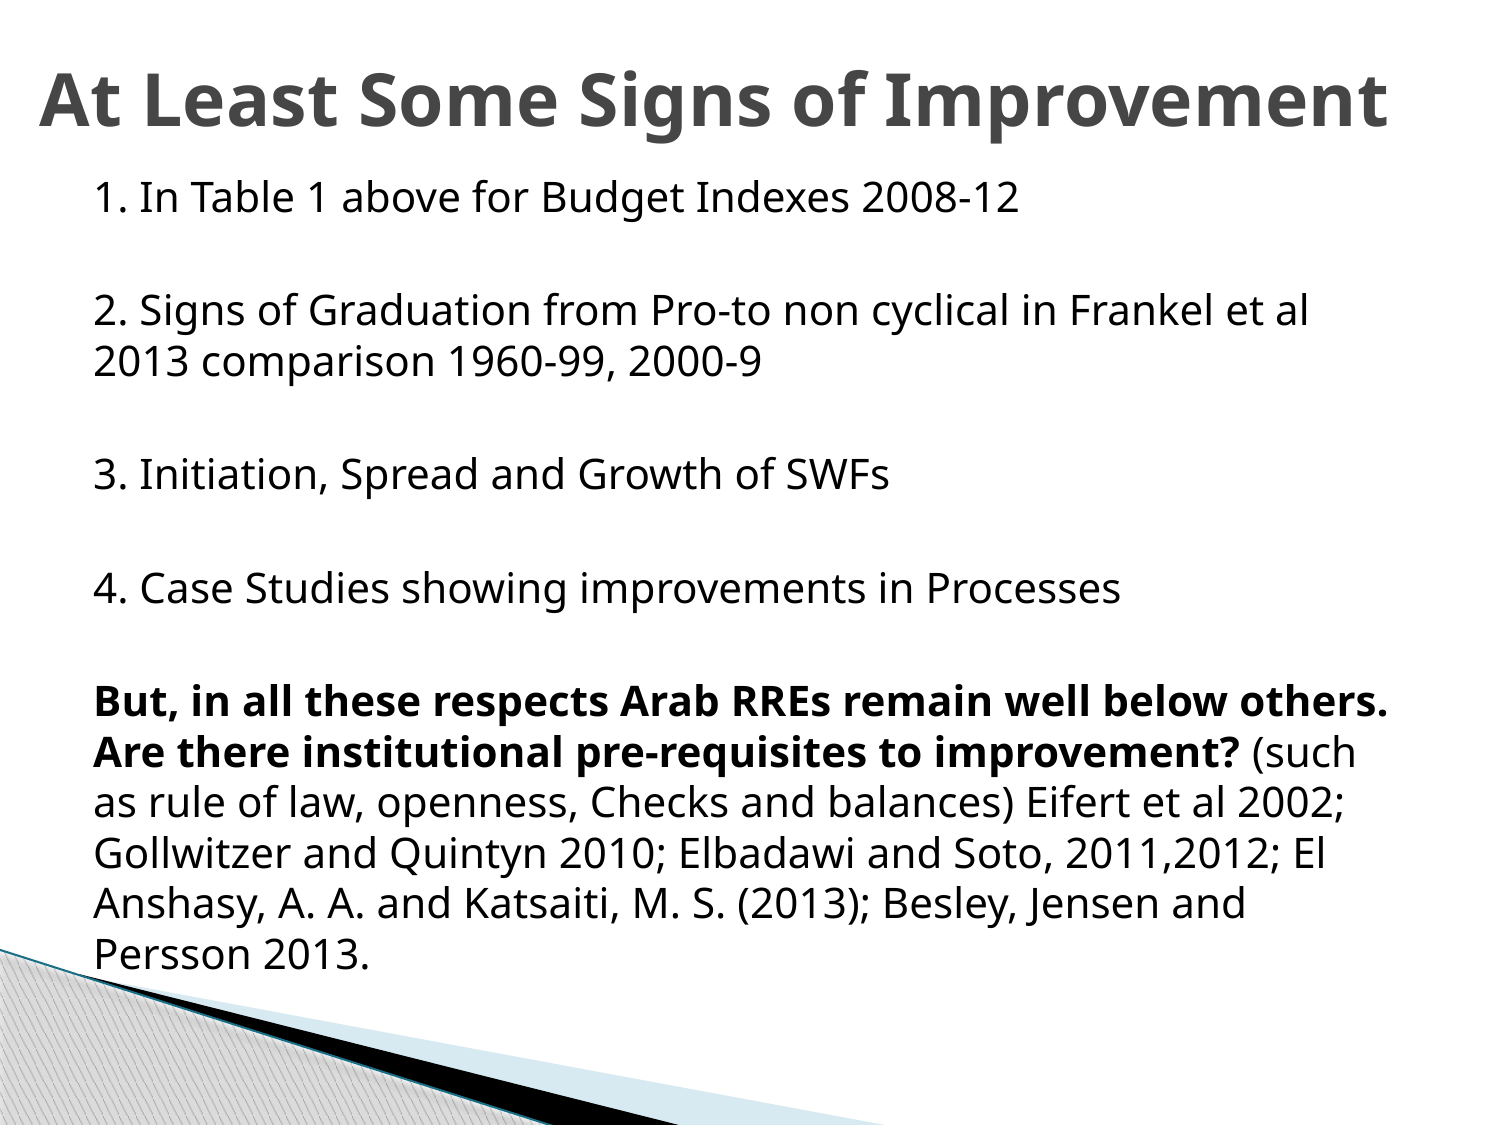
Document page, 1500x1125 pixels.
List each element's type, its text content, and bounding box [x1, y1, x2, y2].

list 1. In Table 1 above for Budget Indexes 2008-12 2. Signs of Graduation from Pro-to non cyclical in Frankel et al 2013 comparison 1960-99, 2000-9 3. Initiation, Spread and Growth of SWFs 4. Case Studies showing improvements in Processes But, in all these respects Arab RREs remain well below others. Are there institutional pre-requisites to improvement? (such as rule of law, openness, Checks and balances) Eifert et al 2002; Gollwitzer and Quintyn 2010; Elbadawi and Soto, 2011,2012; El Anshasy, A. A. and Katsaiti, M. S. (2013); Besley, Jensen and Persson 2013. [62, 162, 1425, 986]
title At Least Some Signs of Improvement [24, 45, 1488, 150]
